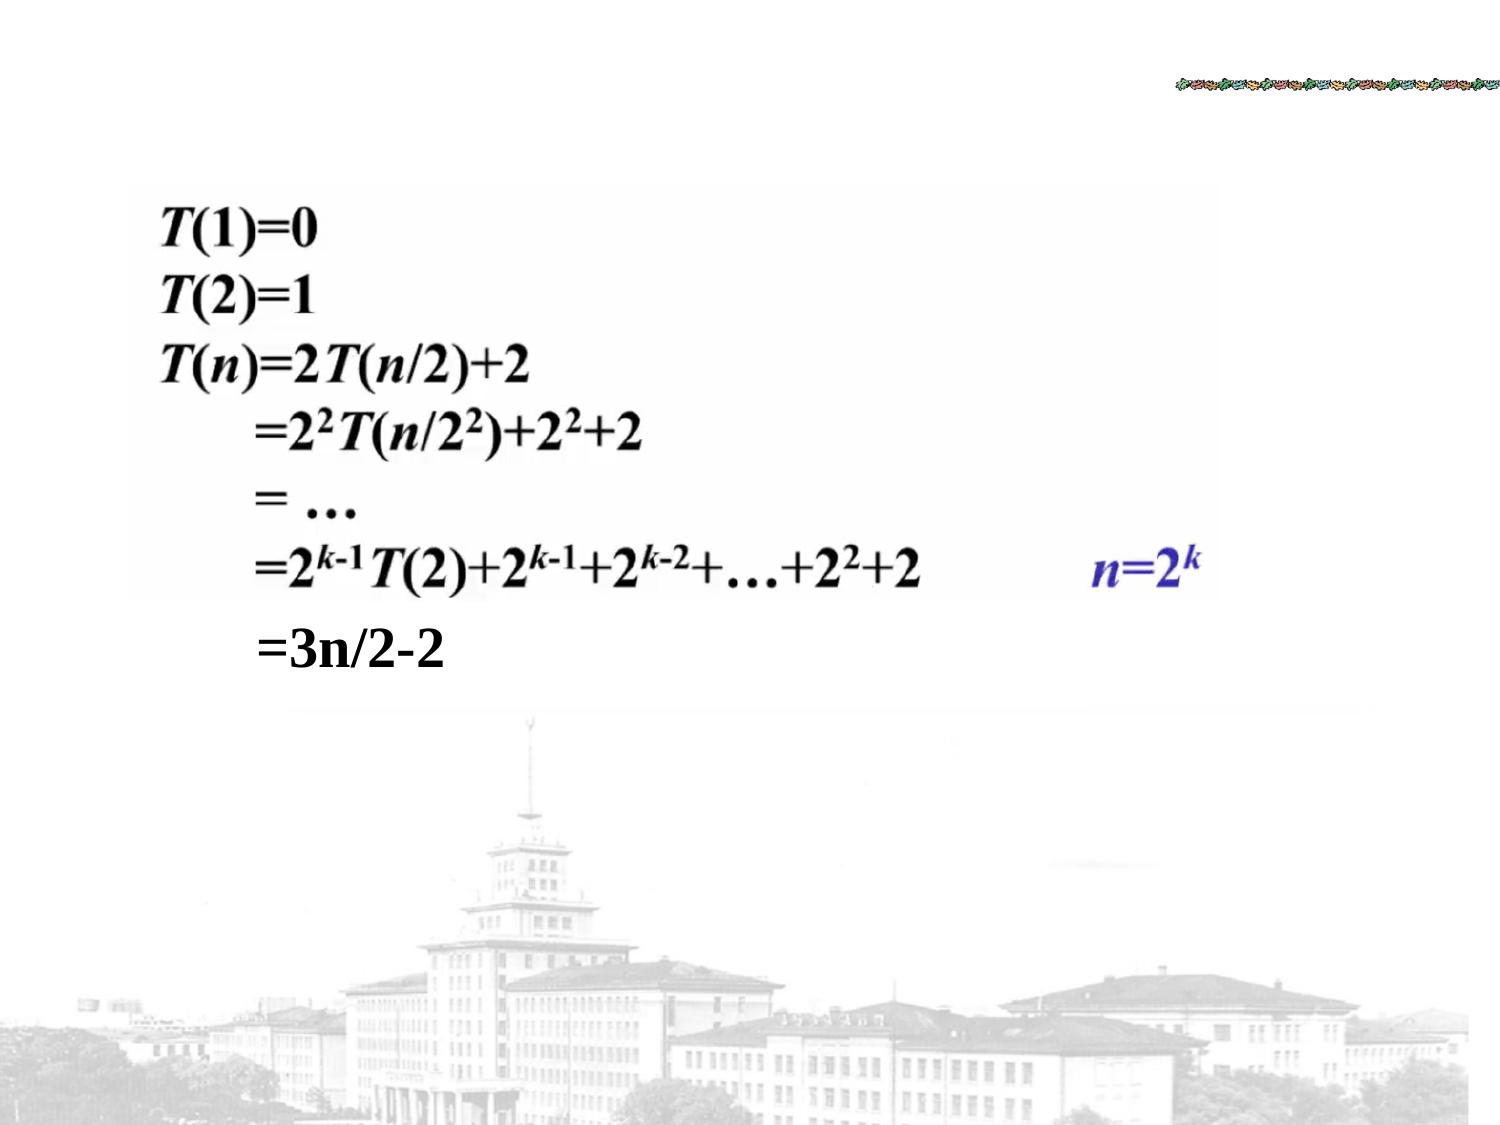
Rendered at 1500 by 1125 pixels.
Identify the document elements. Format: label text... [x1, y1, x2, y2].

picture [1174, 77, 1500, 91]
picture [0, 185, 1500, 1125]
text_box =3n/2-2 [241, 610, 821, 687]
